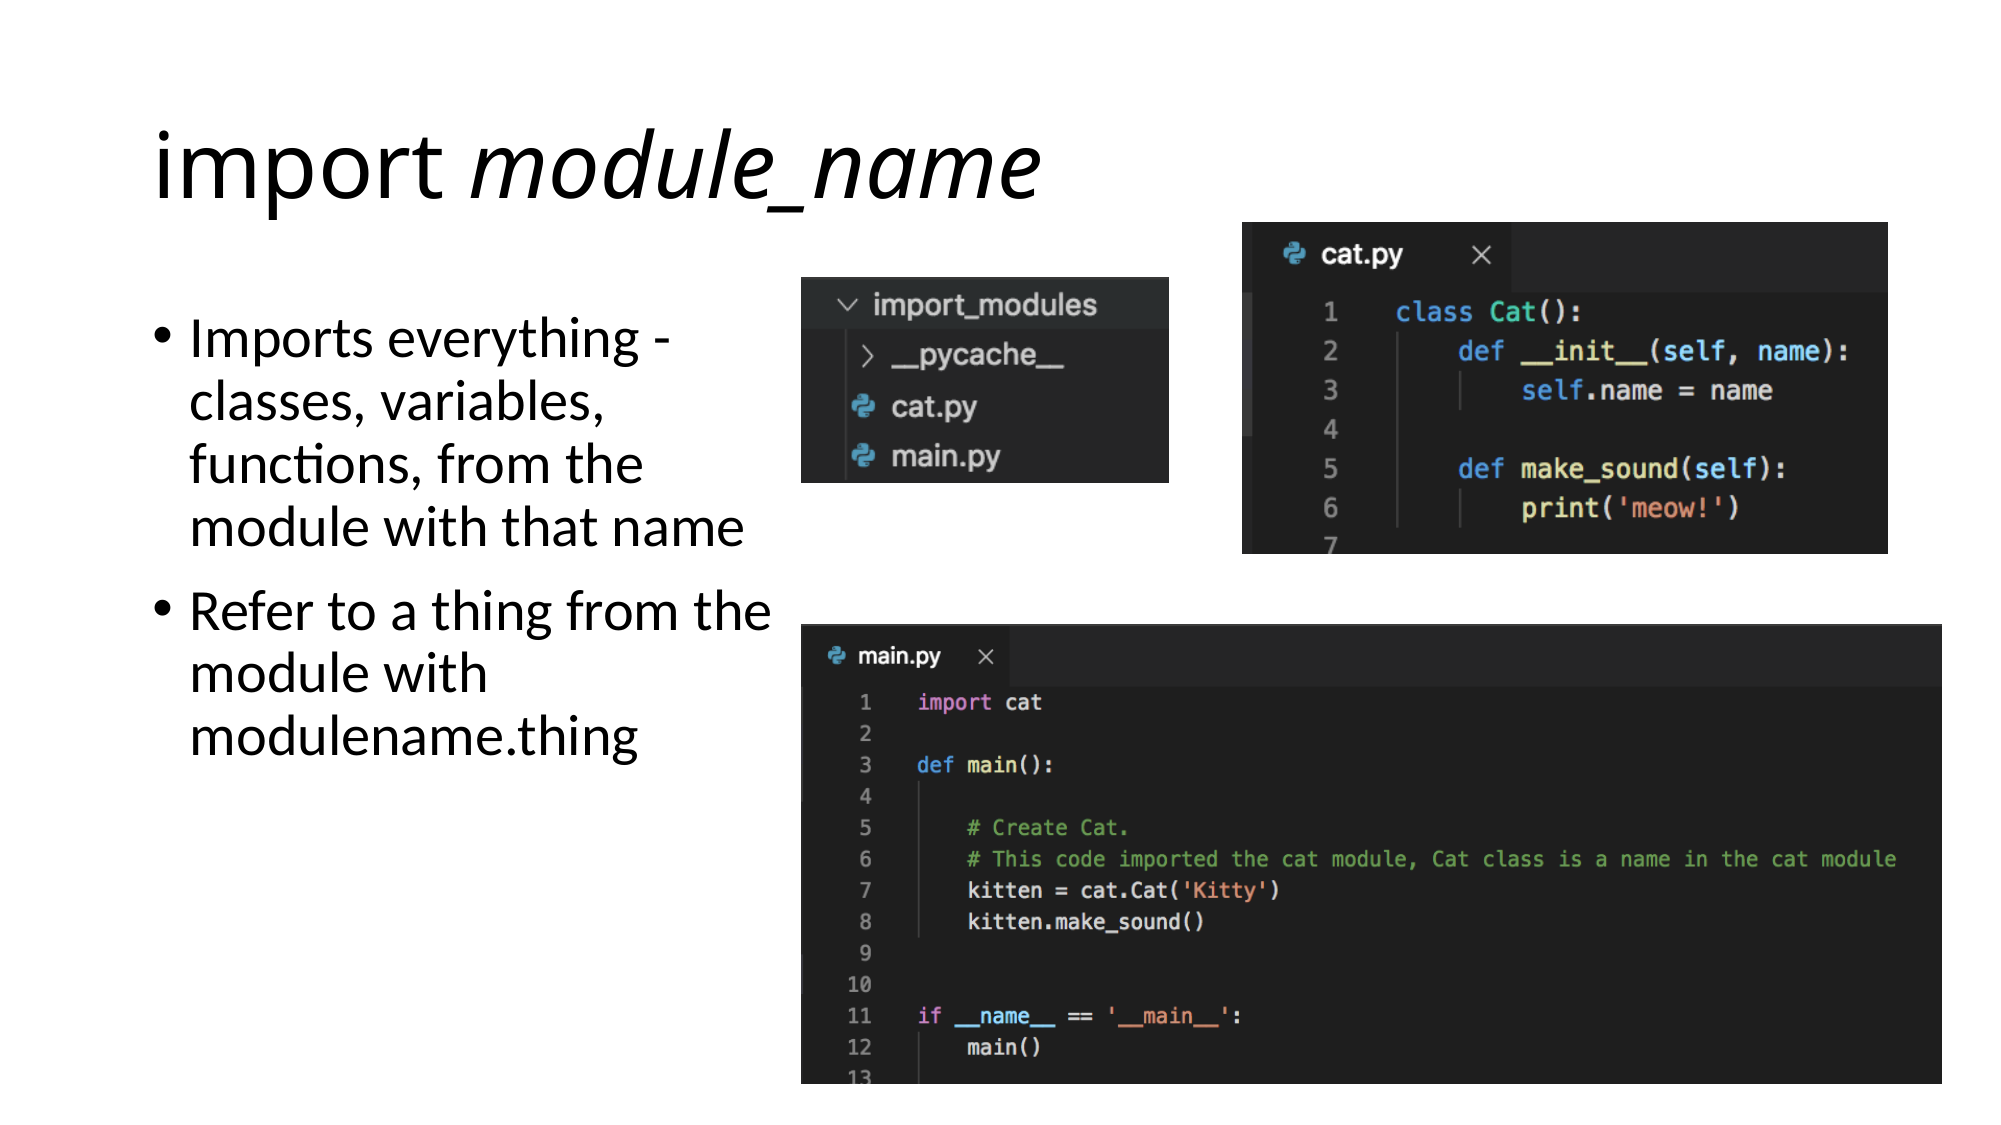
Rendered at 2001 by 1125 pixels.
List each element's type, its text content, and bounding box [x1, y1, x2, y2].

picture [801, 277, 1169, 483]
picture [1242, 222, 1888, 554]
picture [801, 624, 1942, 1084]
title import module_name [137, 59, 1863, 278]
list Imports everything - classes, variables, functions, from the module with that name Refer to a thing from the module with modulename.thing [137, 299, 838, 1014]
